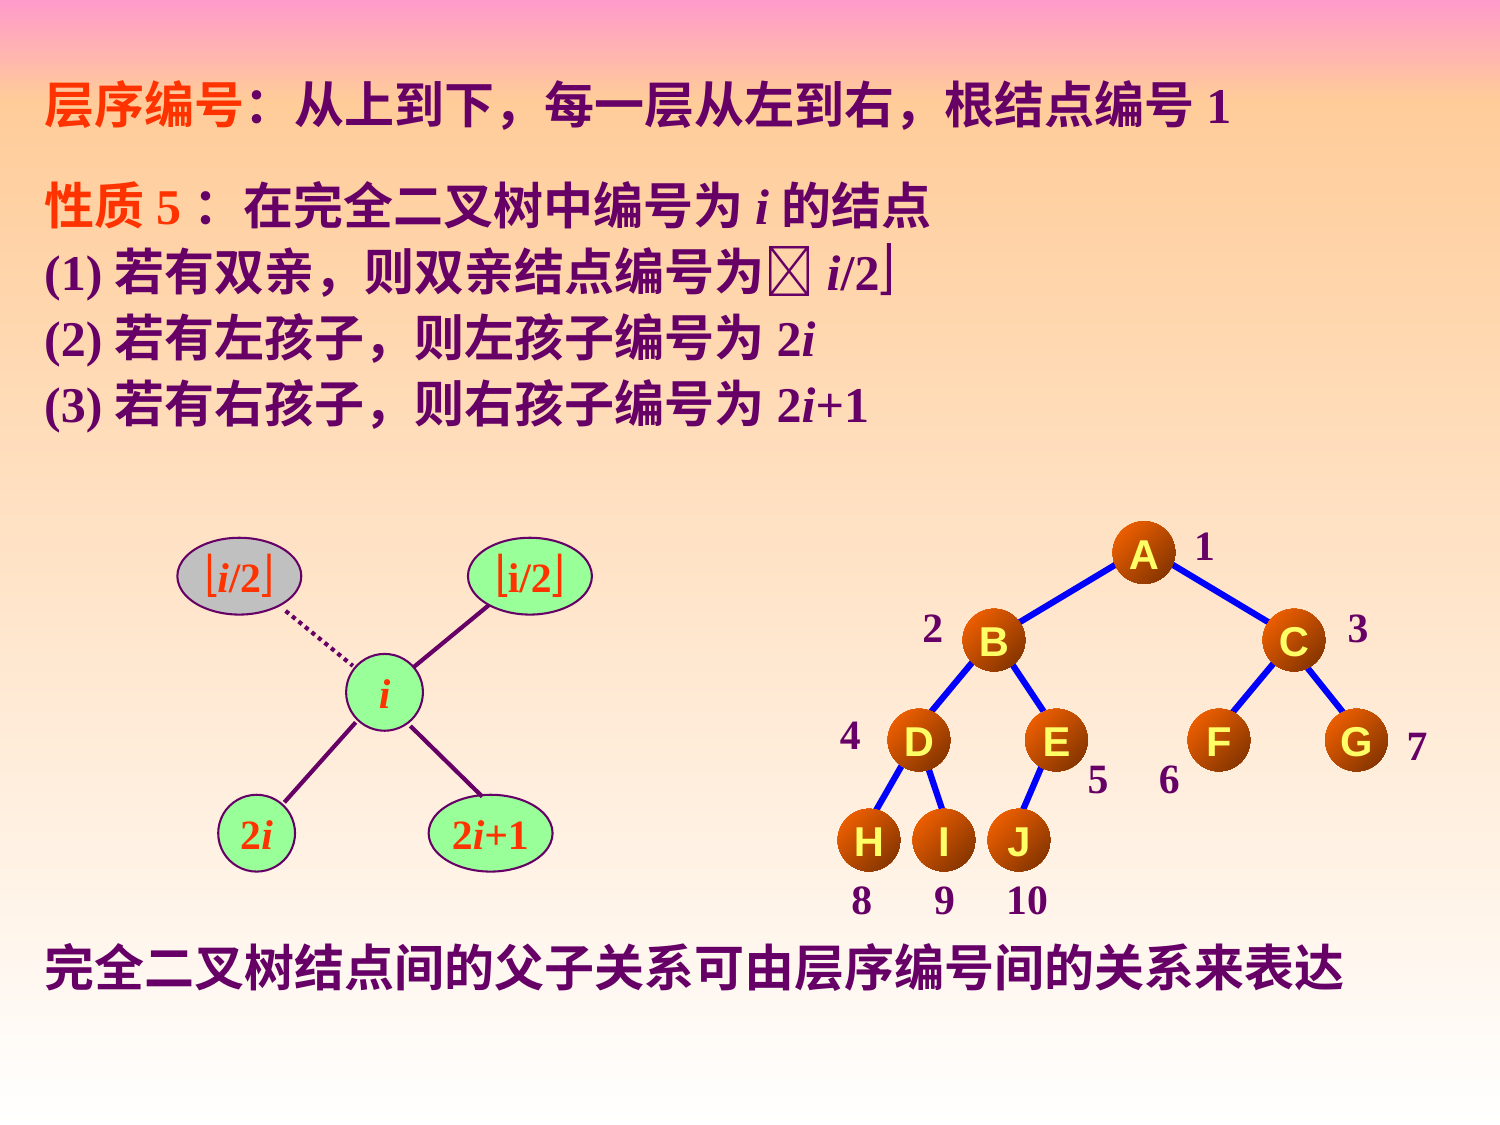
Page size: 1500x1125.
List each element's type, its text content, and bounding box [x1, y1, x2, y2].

text_box i/2 [177, 537, 302, 615]
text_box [824, 510, 1443, 931]
text_box 完全二叉树结点间的父子关系可由层序编号间的关系来表达 [29, 928, 1424, 1004]
text_box 性质5：在完全二叉树中编号为i的结点 (1)若有双亲，则双亲结点编号为i/2 (2)若有左孩子，则左孩子编号为2i (3)若有右孩子，则右孩子编号为2i+1 [29, 160, 1055, 440]
text_box i [346, 653, 423, 731]
text_box 层序编号：从上到下，每一层从左到右，根结点编号1 [29, 66, 1341, 142]
text_box i/2 [467, 537, 592, 615]
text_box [837, 521, 1388, 872]
text_box 2i+1 [428, 794, 553, 872]
text_box 2i [218, 794, 296, 872]
